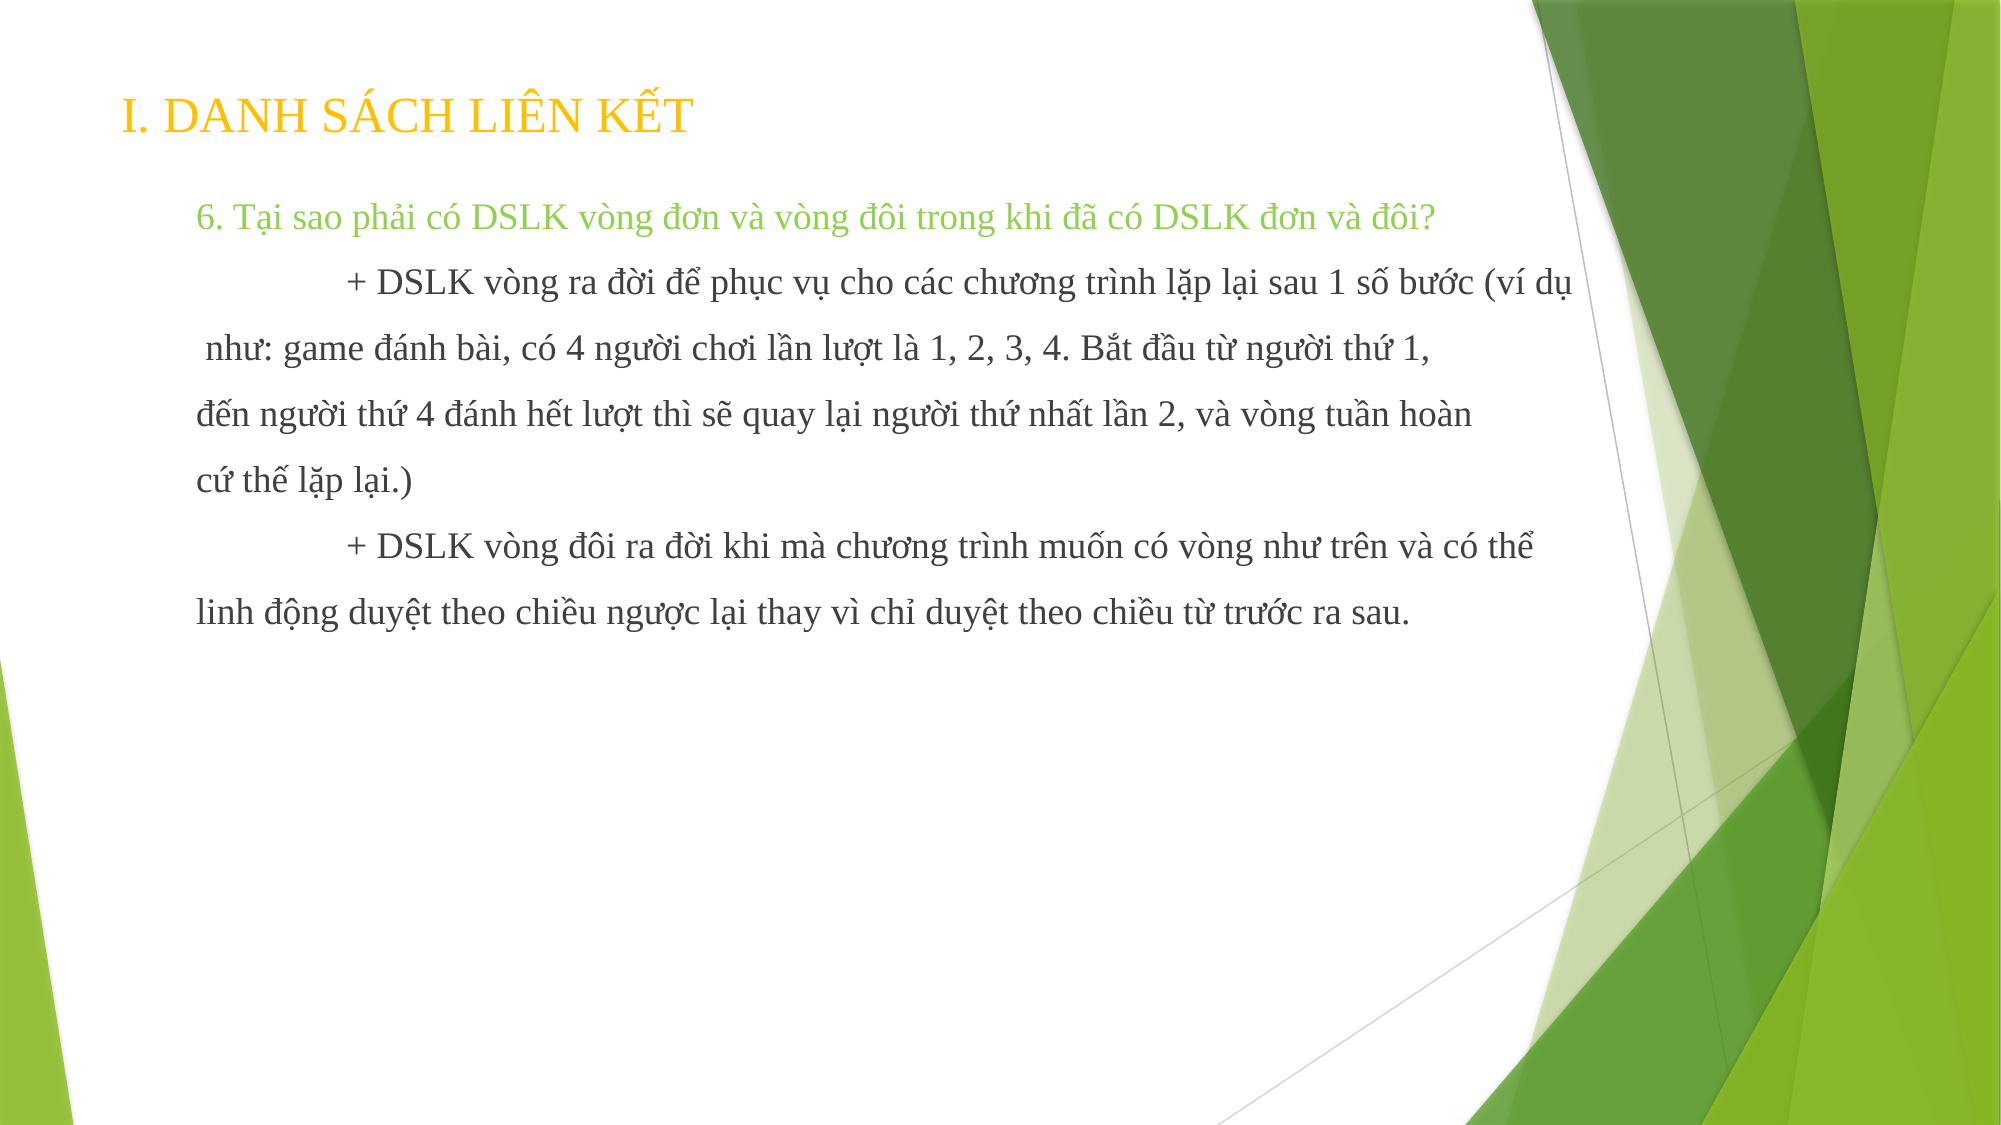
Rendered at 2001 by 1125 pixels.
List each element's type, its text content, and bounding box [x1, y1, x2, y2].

title I. DANH SÁCH LIÊN KẾT [106, 74, 1649, 150]
list 6. Tại sao phải có DSLK vòng đơn và vòng đôi trong khi đã có DSLK đơn và đôi? + DSLK vòng ra đời để phục vụ cho các chương trình lặp lại sau 1 số bước (ví dụ như: game đánh bài, có 4 người chơi lần lượt là 1, 2, 3, 4. Bắt đầu từ người thứ 1, đến người thứ 4 đánh hết lượt thì sẽ quay lại người thứ nhất lần 2, và vòng tuần hoàn cứ thế lặp lại.) + DSLK vòng đôi ra đời khi mà chương trình muốn có vòng như trên và có thể linh động duyệt theo chiều ngược lại thay vì chỉ duyệt theo chiều từ trước ra sau. [181, 184, 1649, 1036]
